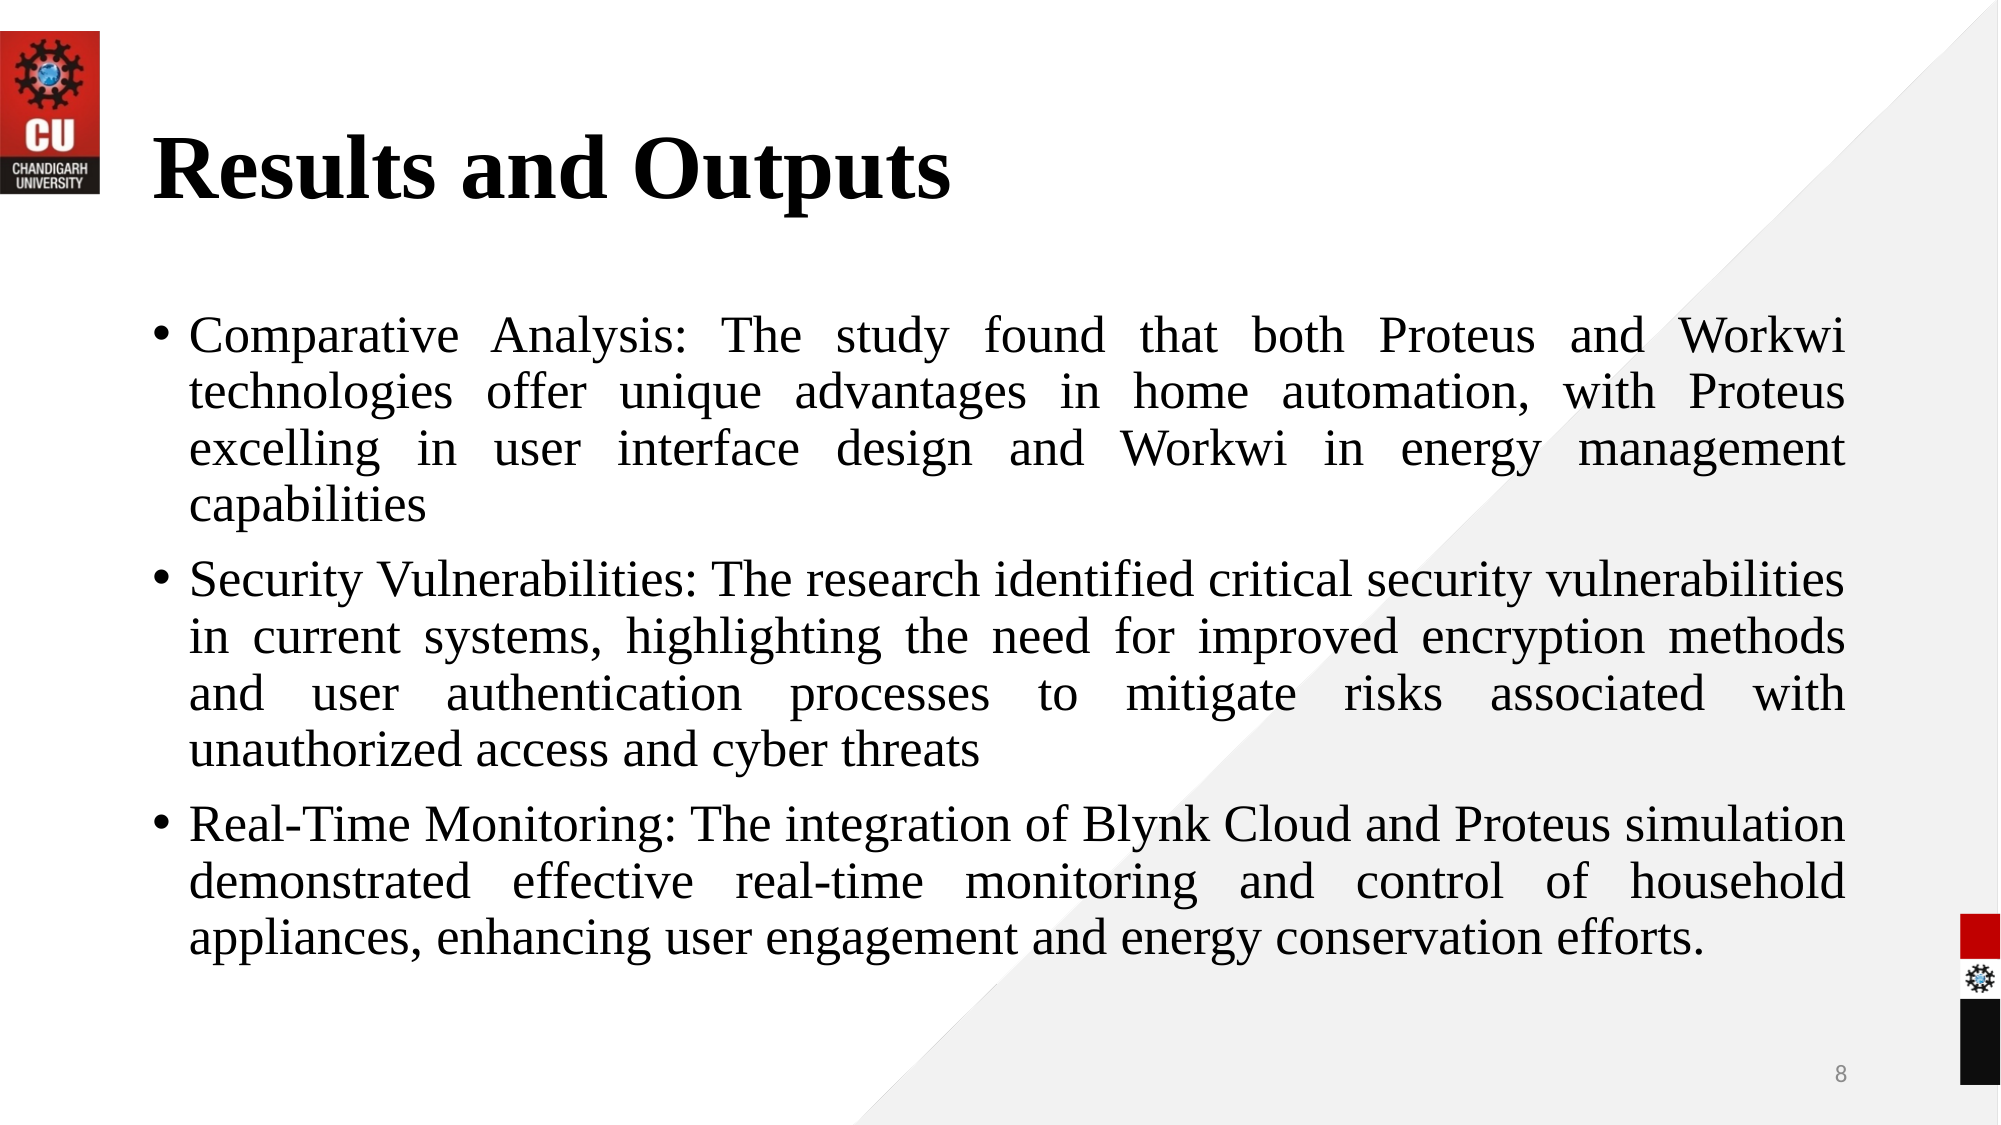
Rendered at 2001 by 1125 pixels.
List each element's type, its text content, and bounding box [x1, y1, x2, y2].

title Results and Outputs [137, 59, 1863, 278]
list Comparative Analysis: The study found that both Proteus and Workwi technologies offer unique advantages in home automation, with Proteus excelling in user interface design and Workwi in energy management capabilities Security Vulnerabilities: The research identified critical security vulnerabilities in current systems, highlighting the need for improved encryption methods and user authentication processes to mitigate risks associated with unauthorized access and cyber threats Real-Time Monitoring: The integration of Blynk Cloud and Proteus simulation demonstrated effective real-time monitoring and control of household appliances, enhancing user engagement and energy conservation efforts. [137, 299, 1863, 1014]
slide_number 8 [1412, 1042, 1863, 1103]
picture [0, 0, 2001, 1125]
